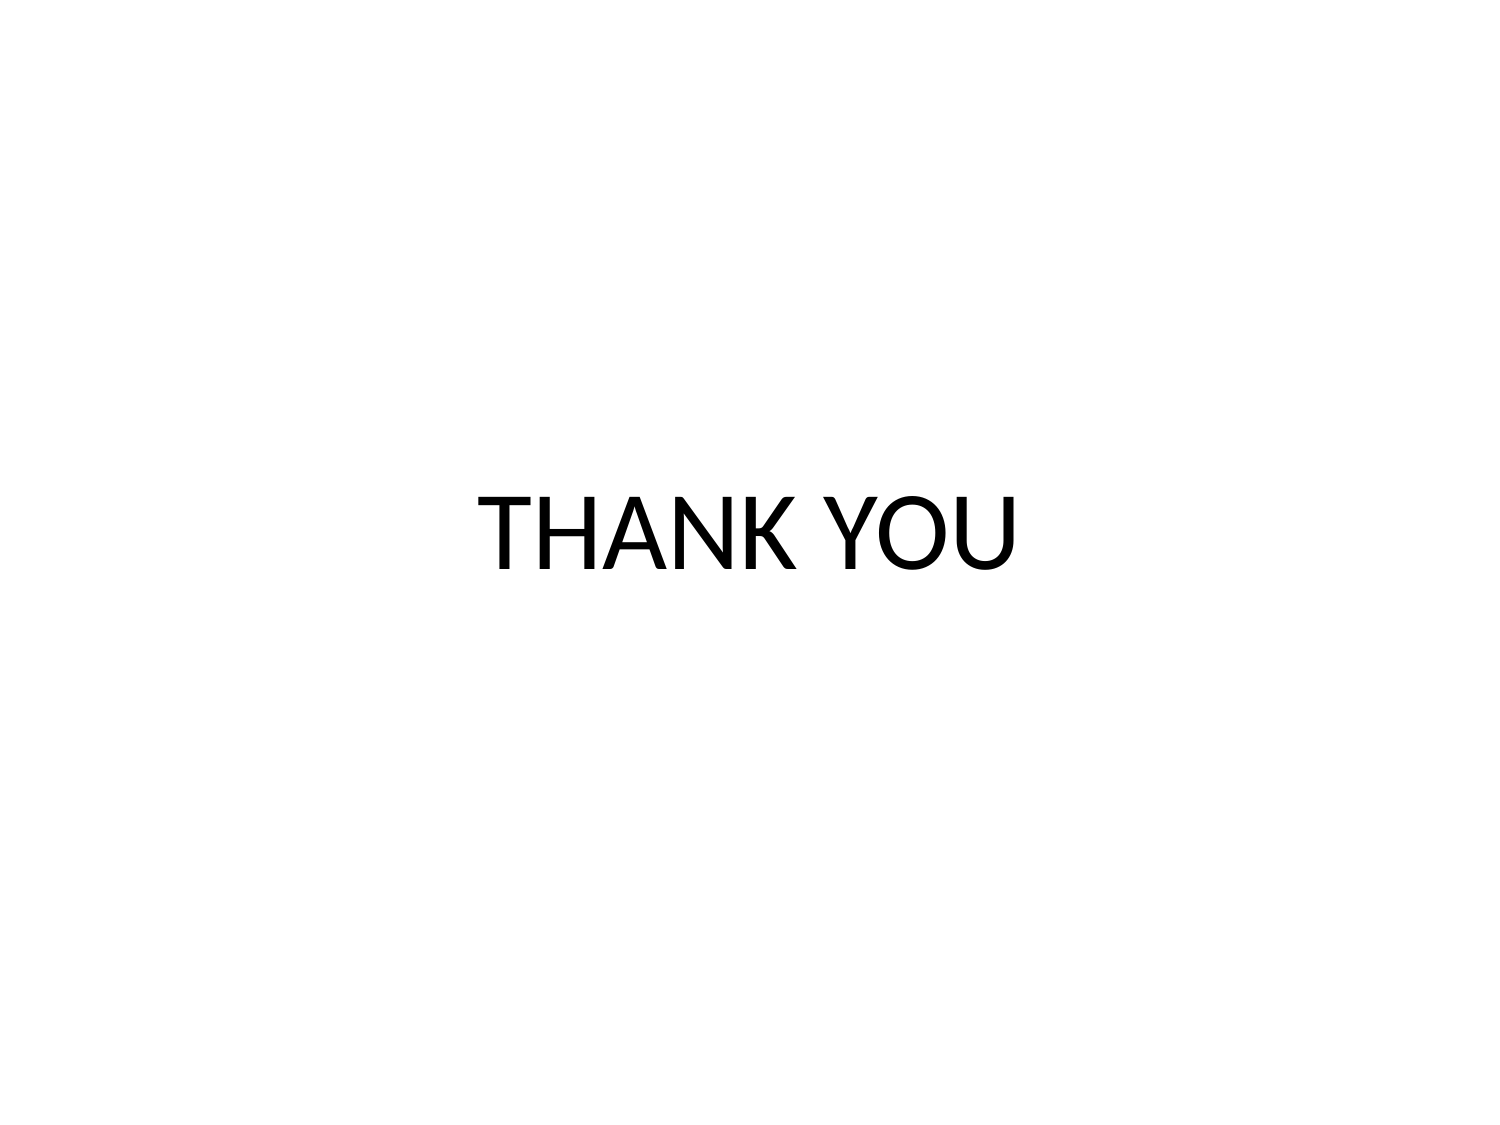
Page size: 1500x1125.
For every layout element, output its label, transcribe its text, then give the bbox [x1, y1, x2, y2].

text_box THANK YOU [287, 449, 1213, 600]
